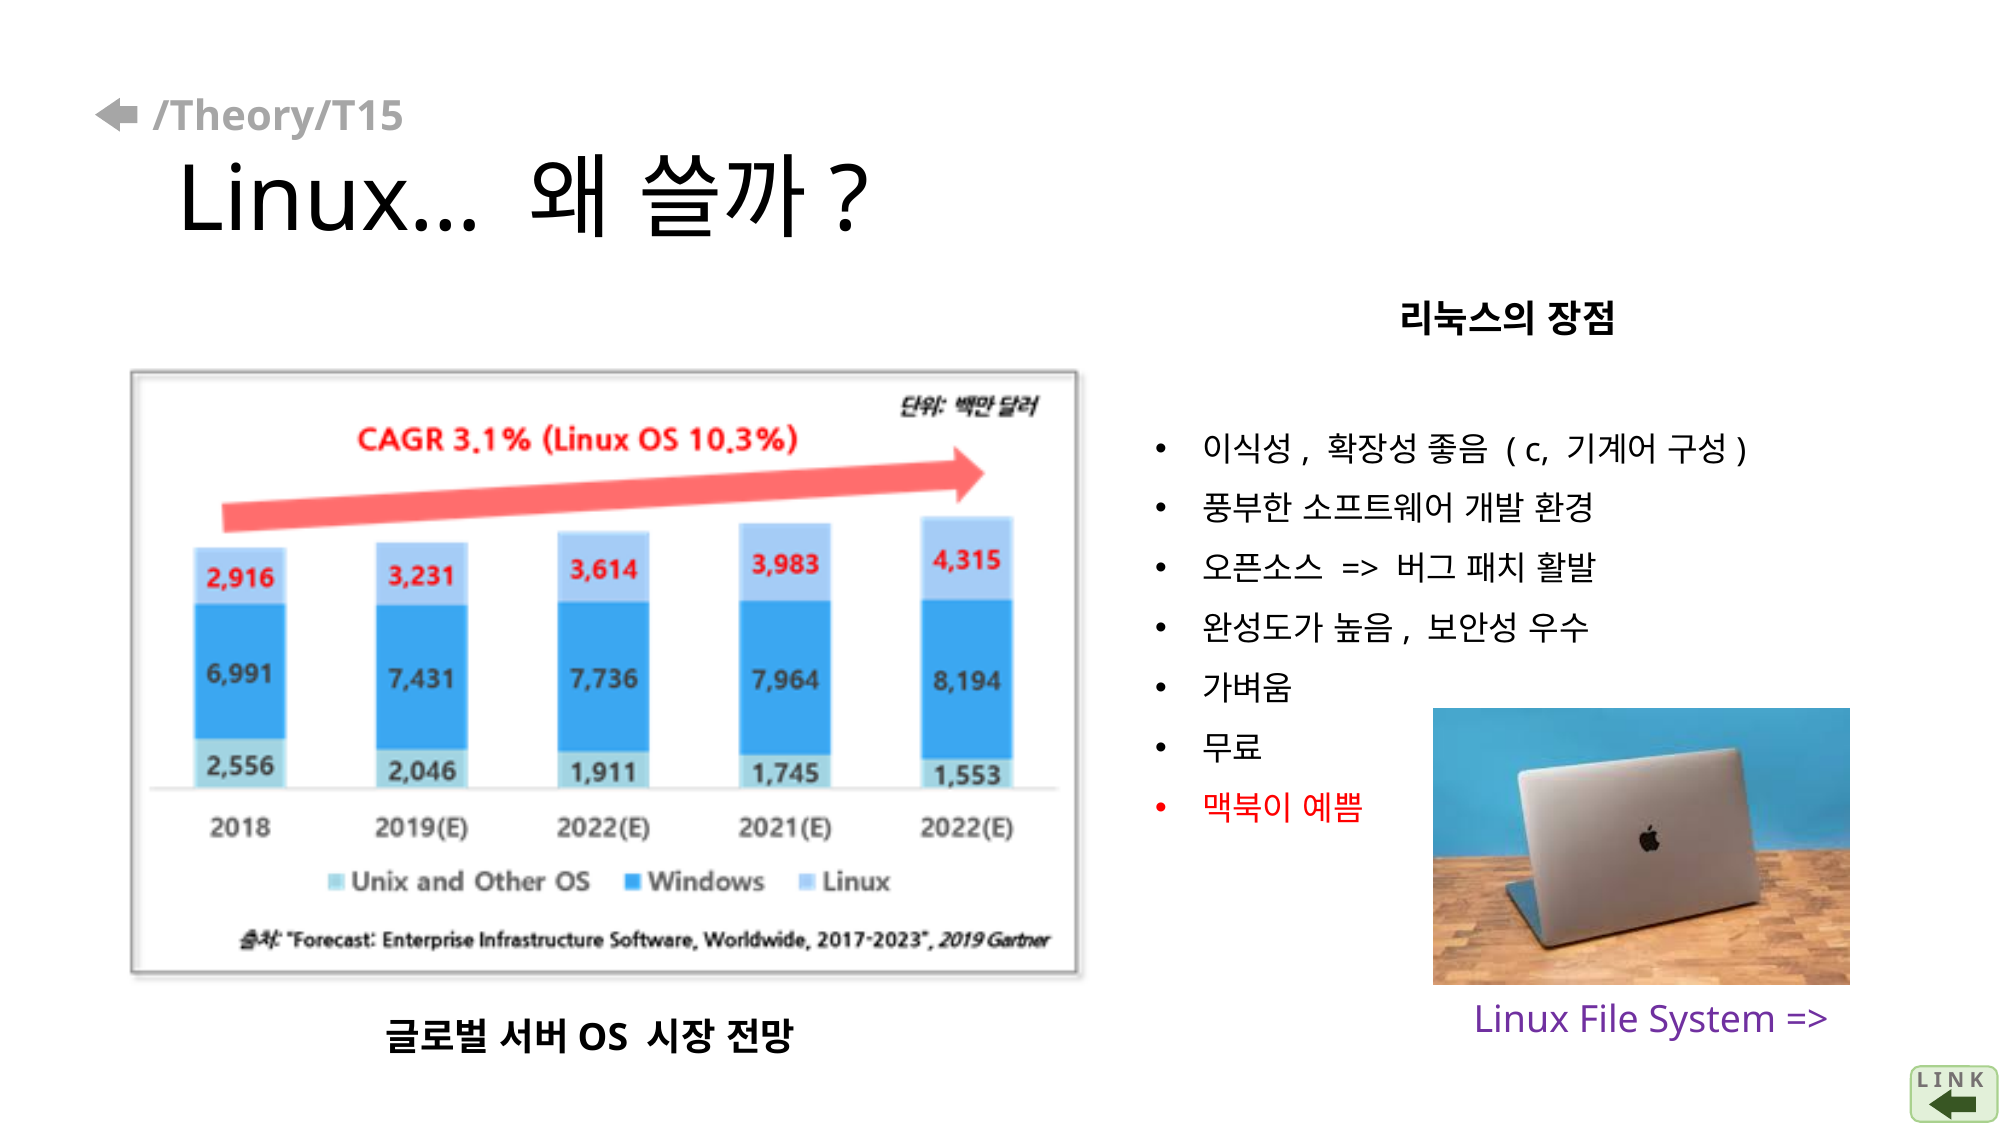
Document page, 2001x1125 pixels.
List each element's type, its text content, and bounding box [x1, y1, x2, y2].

text_box 글로벌 서버OS 시장 전망 [370, 1005, 847, 1066]
text_box 리눅스의 장점 이식성, 확장성 좋음 ( c, 기계어 구성) 풍부한 소프트웨어 개발 환경 오픈소스 => 버그 패치 활발 완성도가 높음, 보안성 우수 가벼움 무료 맥북이 예쁨 [1140, 265, 1876, 835]
title /Theory/T15 Linux… 왜 쓸까? [137, 59, 1863, 278]
picture [1433, 708, 1850, 985]
text_box [93, 95, 139, 134]
text_box Linux File System => [1458, 987, 1849, 1048]
picture [126, 367, 1092, 988]
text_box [1901, 1059, 2000, 1125]
